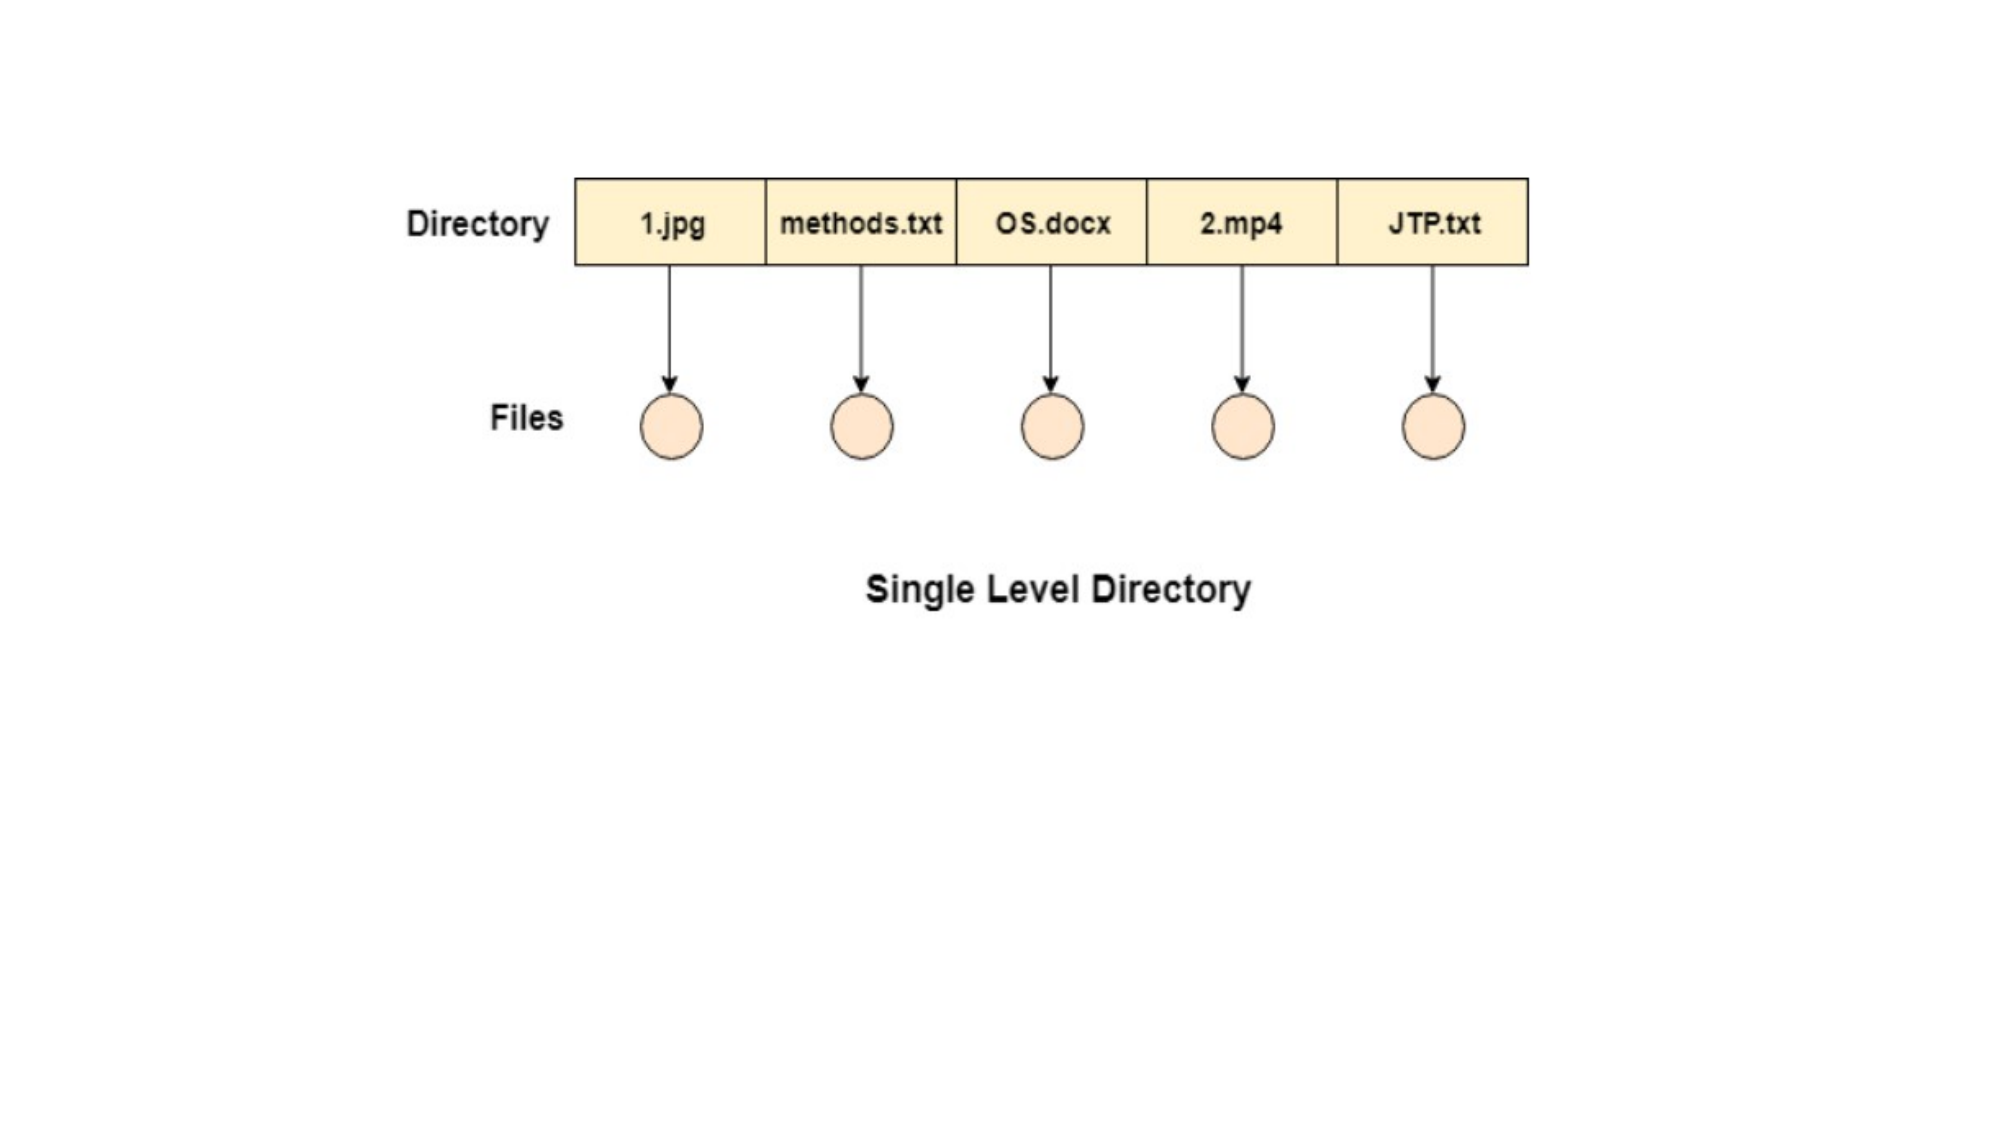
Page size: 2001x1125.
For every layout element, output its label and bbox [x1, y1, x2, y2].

picture [377, 123, 1585, 632]
